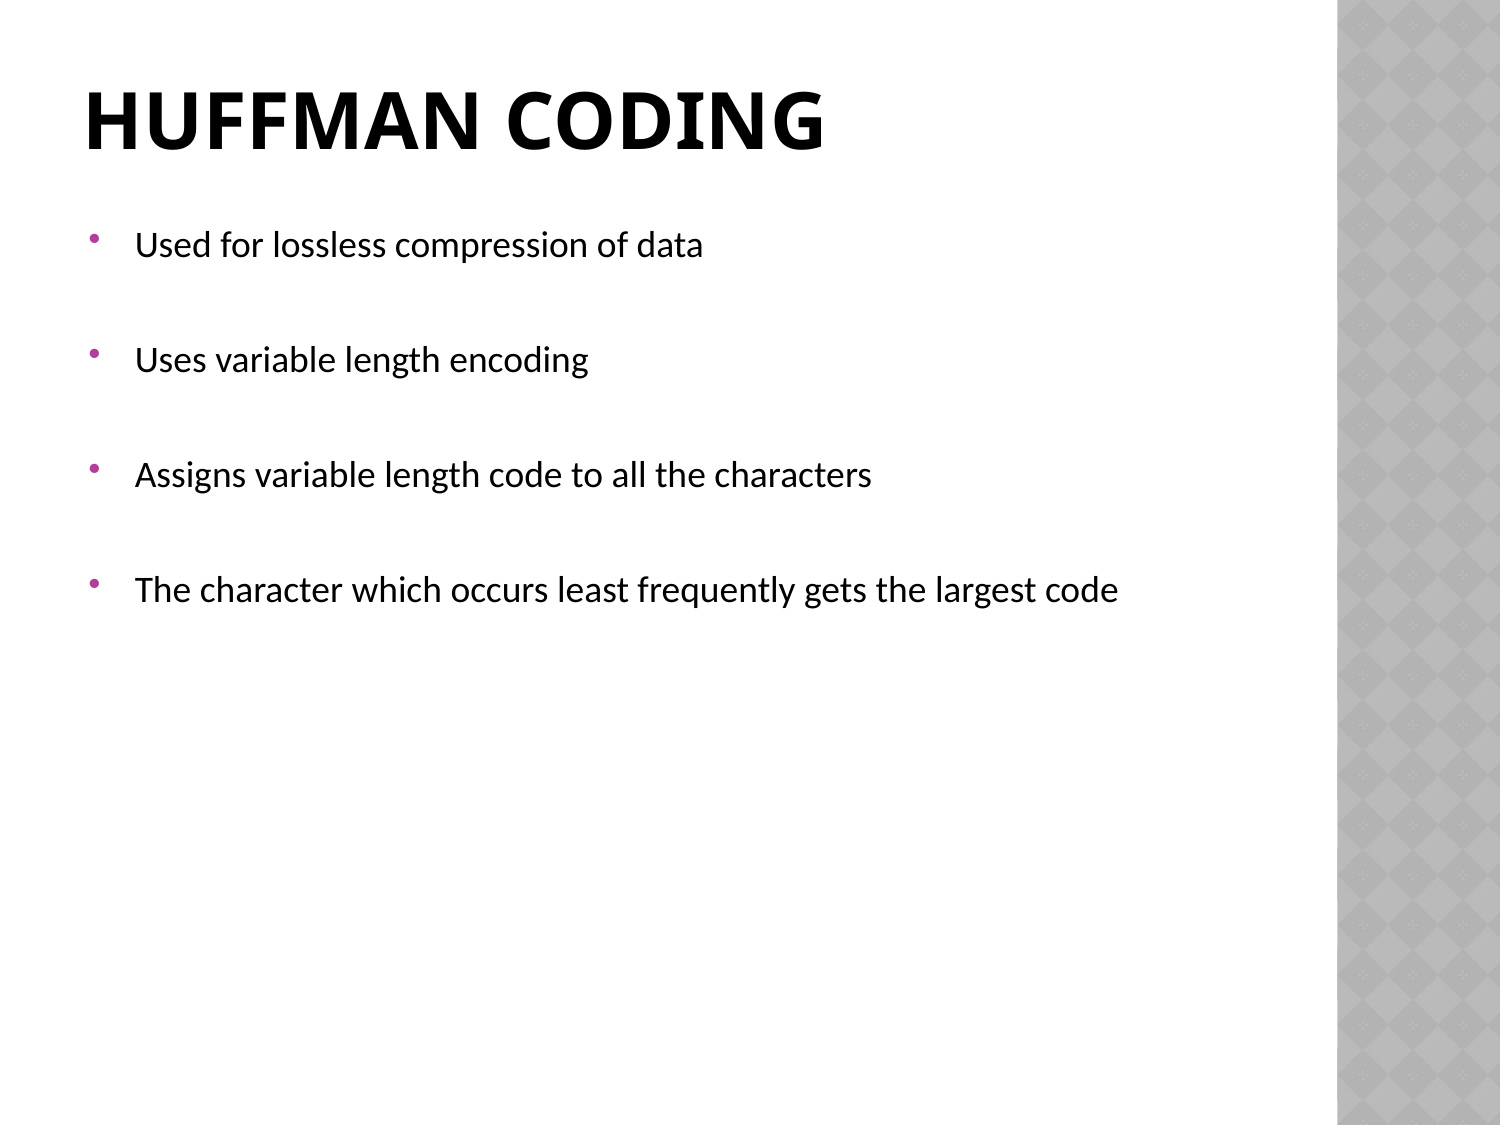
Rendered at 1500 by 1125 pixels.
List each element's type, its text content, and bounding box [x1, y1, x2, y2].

title HUFFMAN CODING [75, 50, 1263, 165]
list Used for lossless compression of data Uses variable length encoding Assigns variable length code to all the characters The character which occurs least frequently gets the largest code [75, 212, 1263, 1008]
